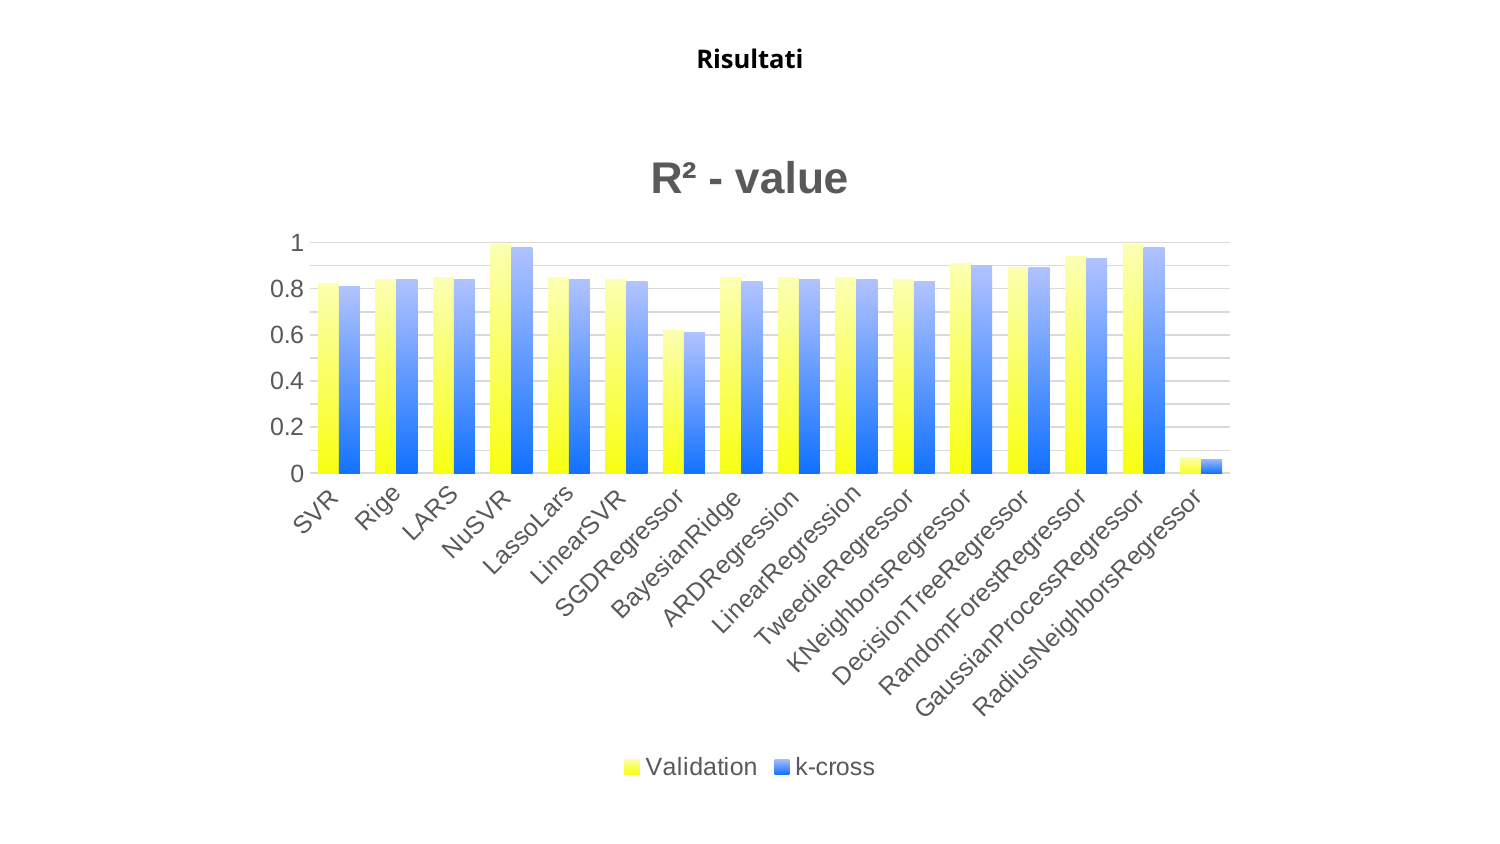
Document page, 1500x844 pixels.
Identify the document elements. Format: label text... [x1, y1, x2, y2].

chart [249, 119, 1251, 787]
title Risultati [75, 27, 1425, 89]
